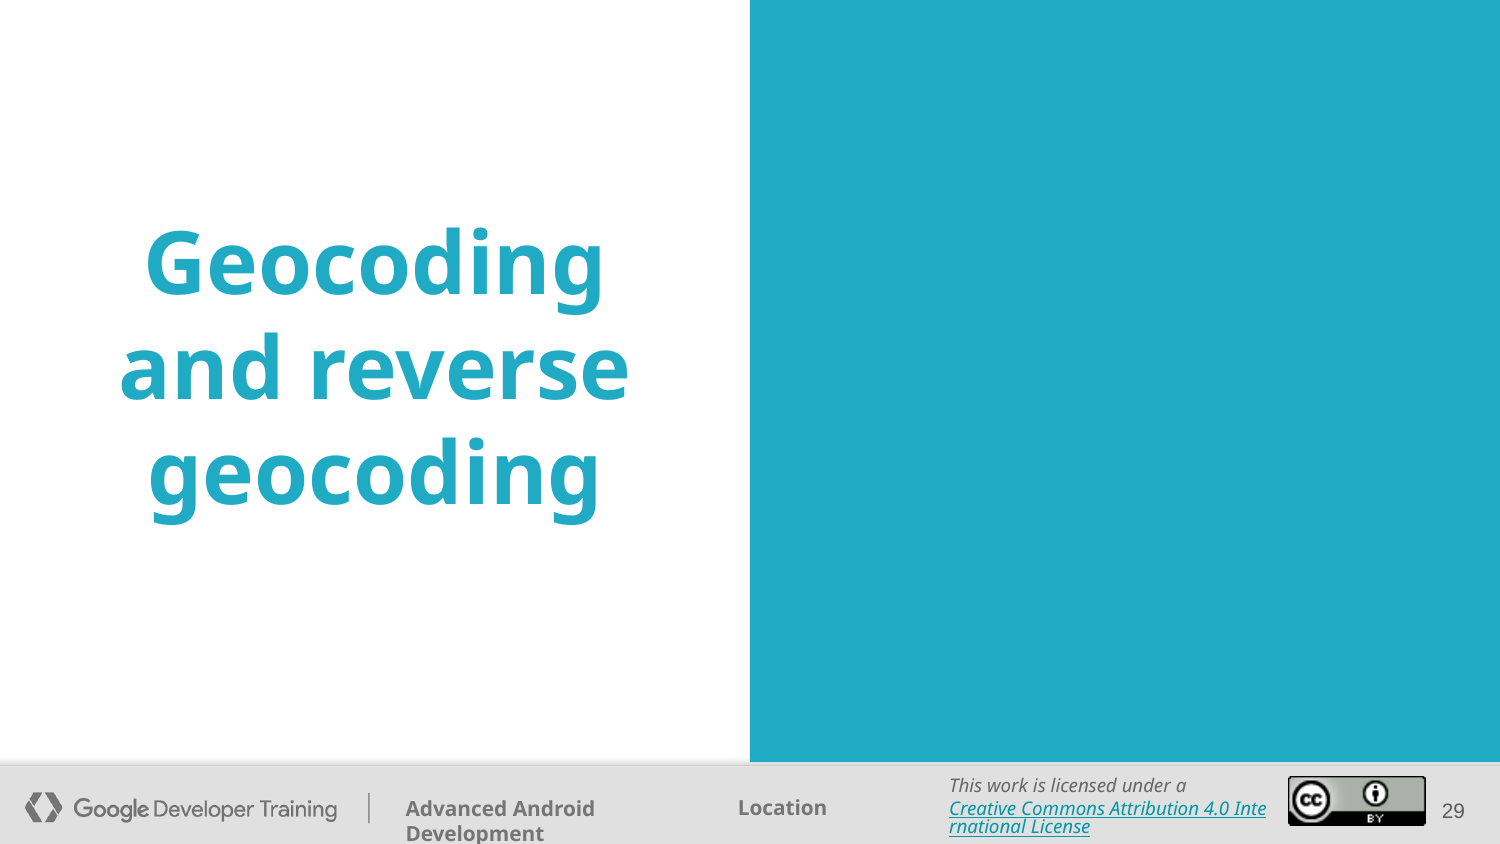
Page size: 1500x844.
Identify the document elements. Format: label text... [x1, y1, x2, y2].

slide_number 29 [1389, 777, 1480, 842]
picture [0, 0, 1500, 844]
title Geocoding and reverse geocoding [43, 279, 708, 537]
